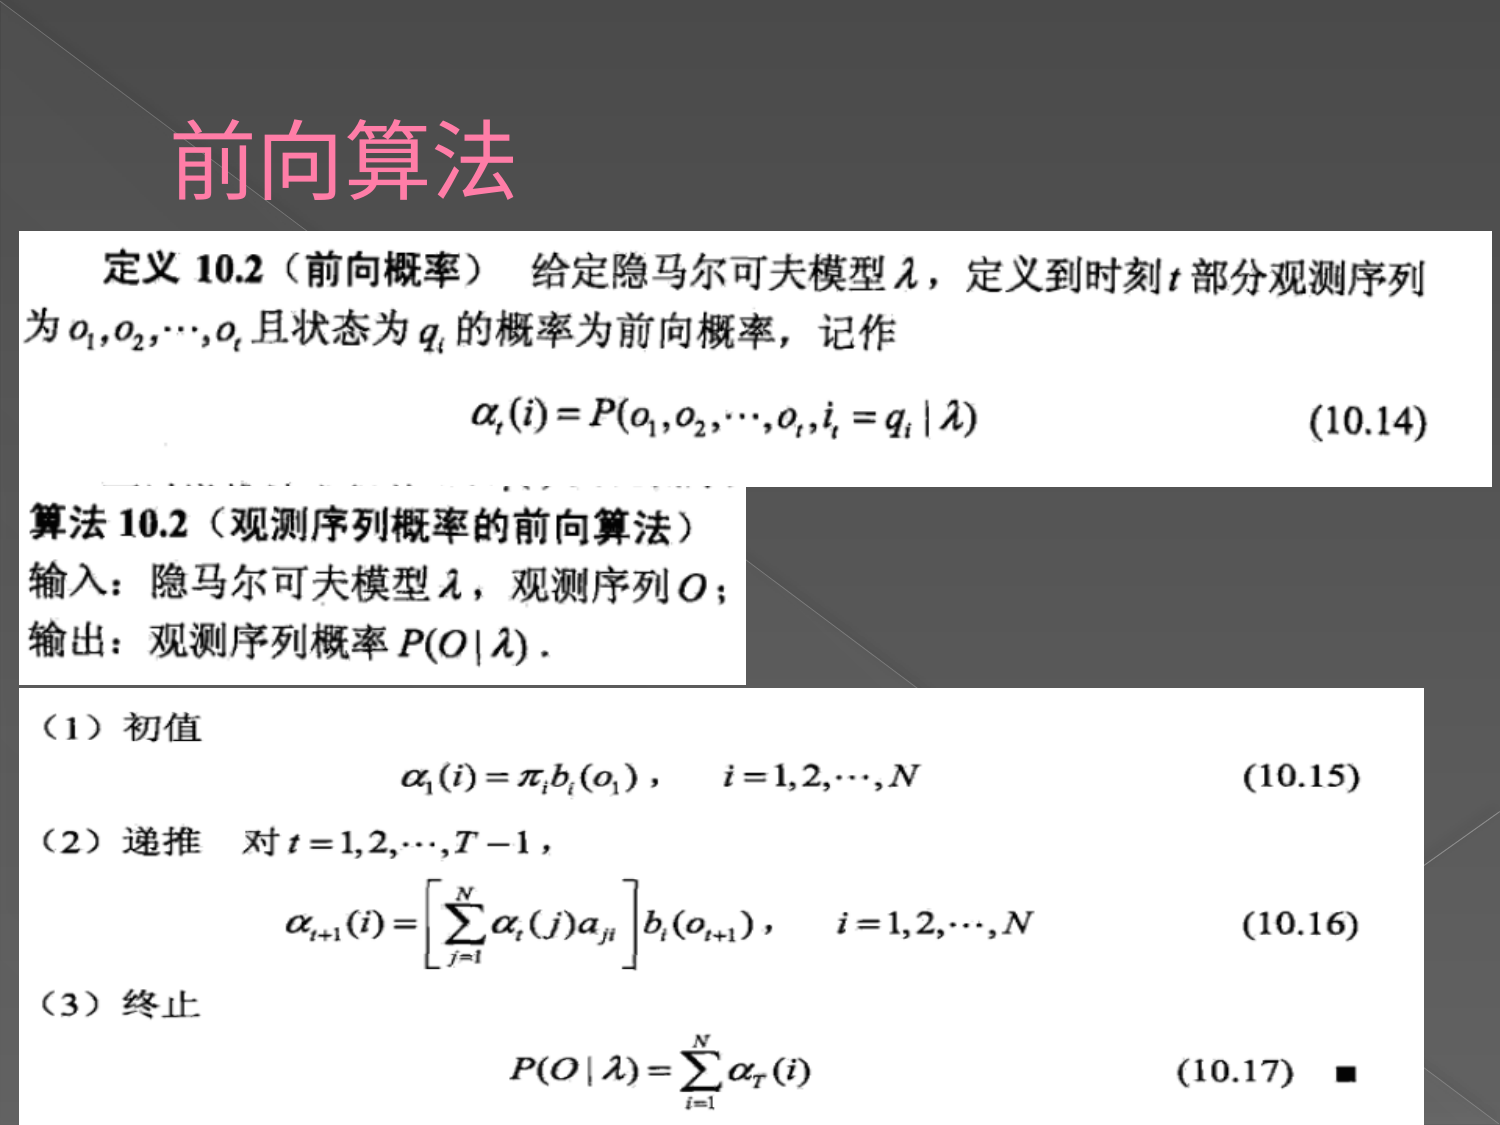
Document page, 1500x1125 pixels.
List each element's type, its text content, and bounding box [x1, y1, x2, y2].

picture [18, 688, 1425, 1125]
title 前向算法 [75, 43, 1425, 218]
picture [18, 231, 1492, 686]
